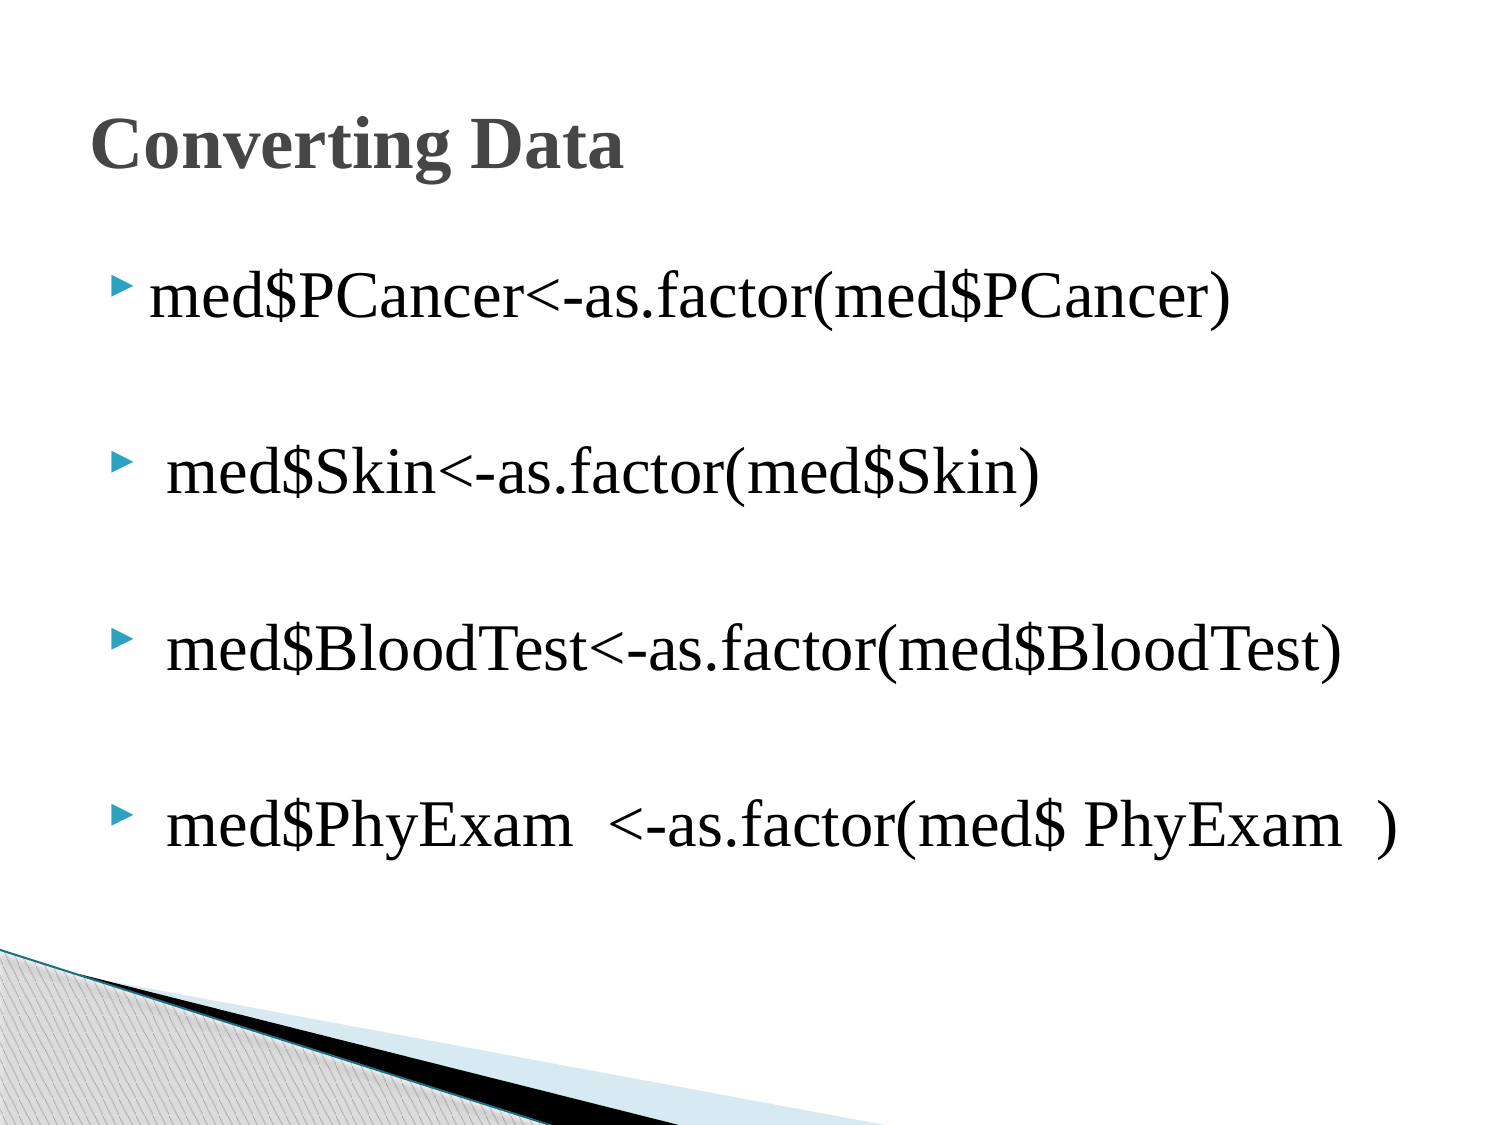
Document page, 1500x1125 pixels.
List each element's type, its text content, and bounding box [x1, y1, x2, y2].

list med$PCancer<-as.factor(med$PCancer) med$Skin<-as.factor(med$Skin) med$BloodTest<-as.factor(med$BloodTest) med$PhyExam <-as.factor(med$ PhyExam ) [75, 243, 1425, 986]
title Converting Data [75, 45, 1425, 233]
